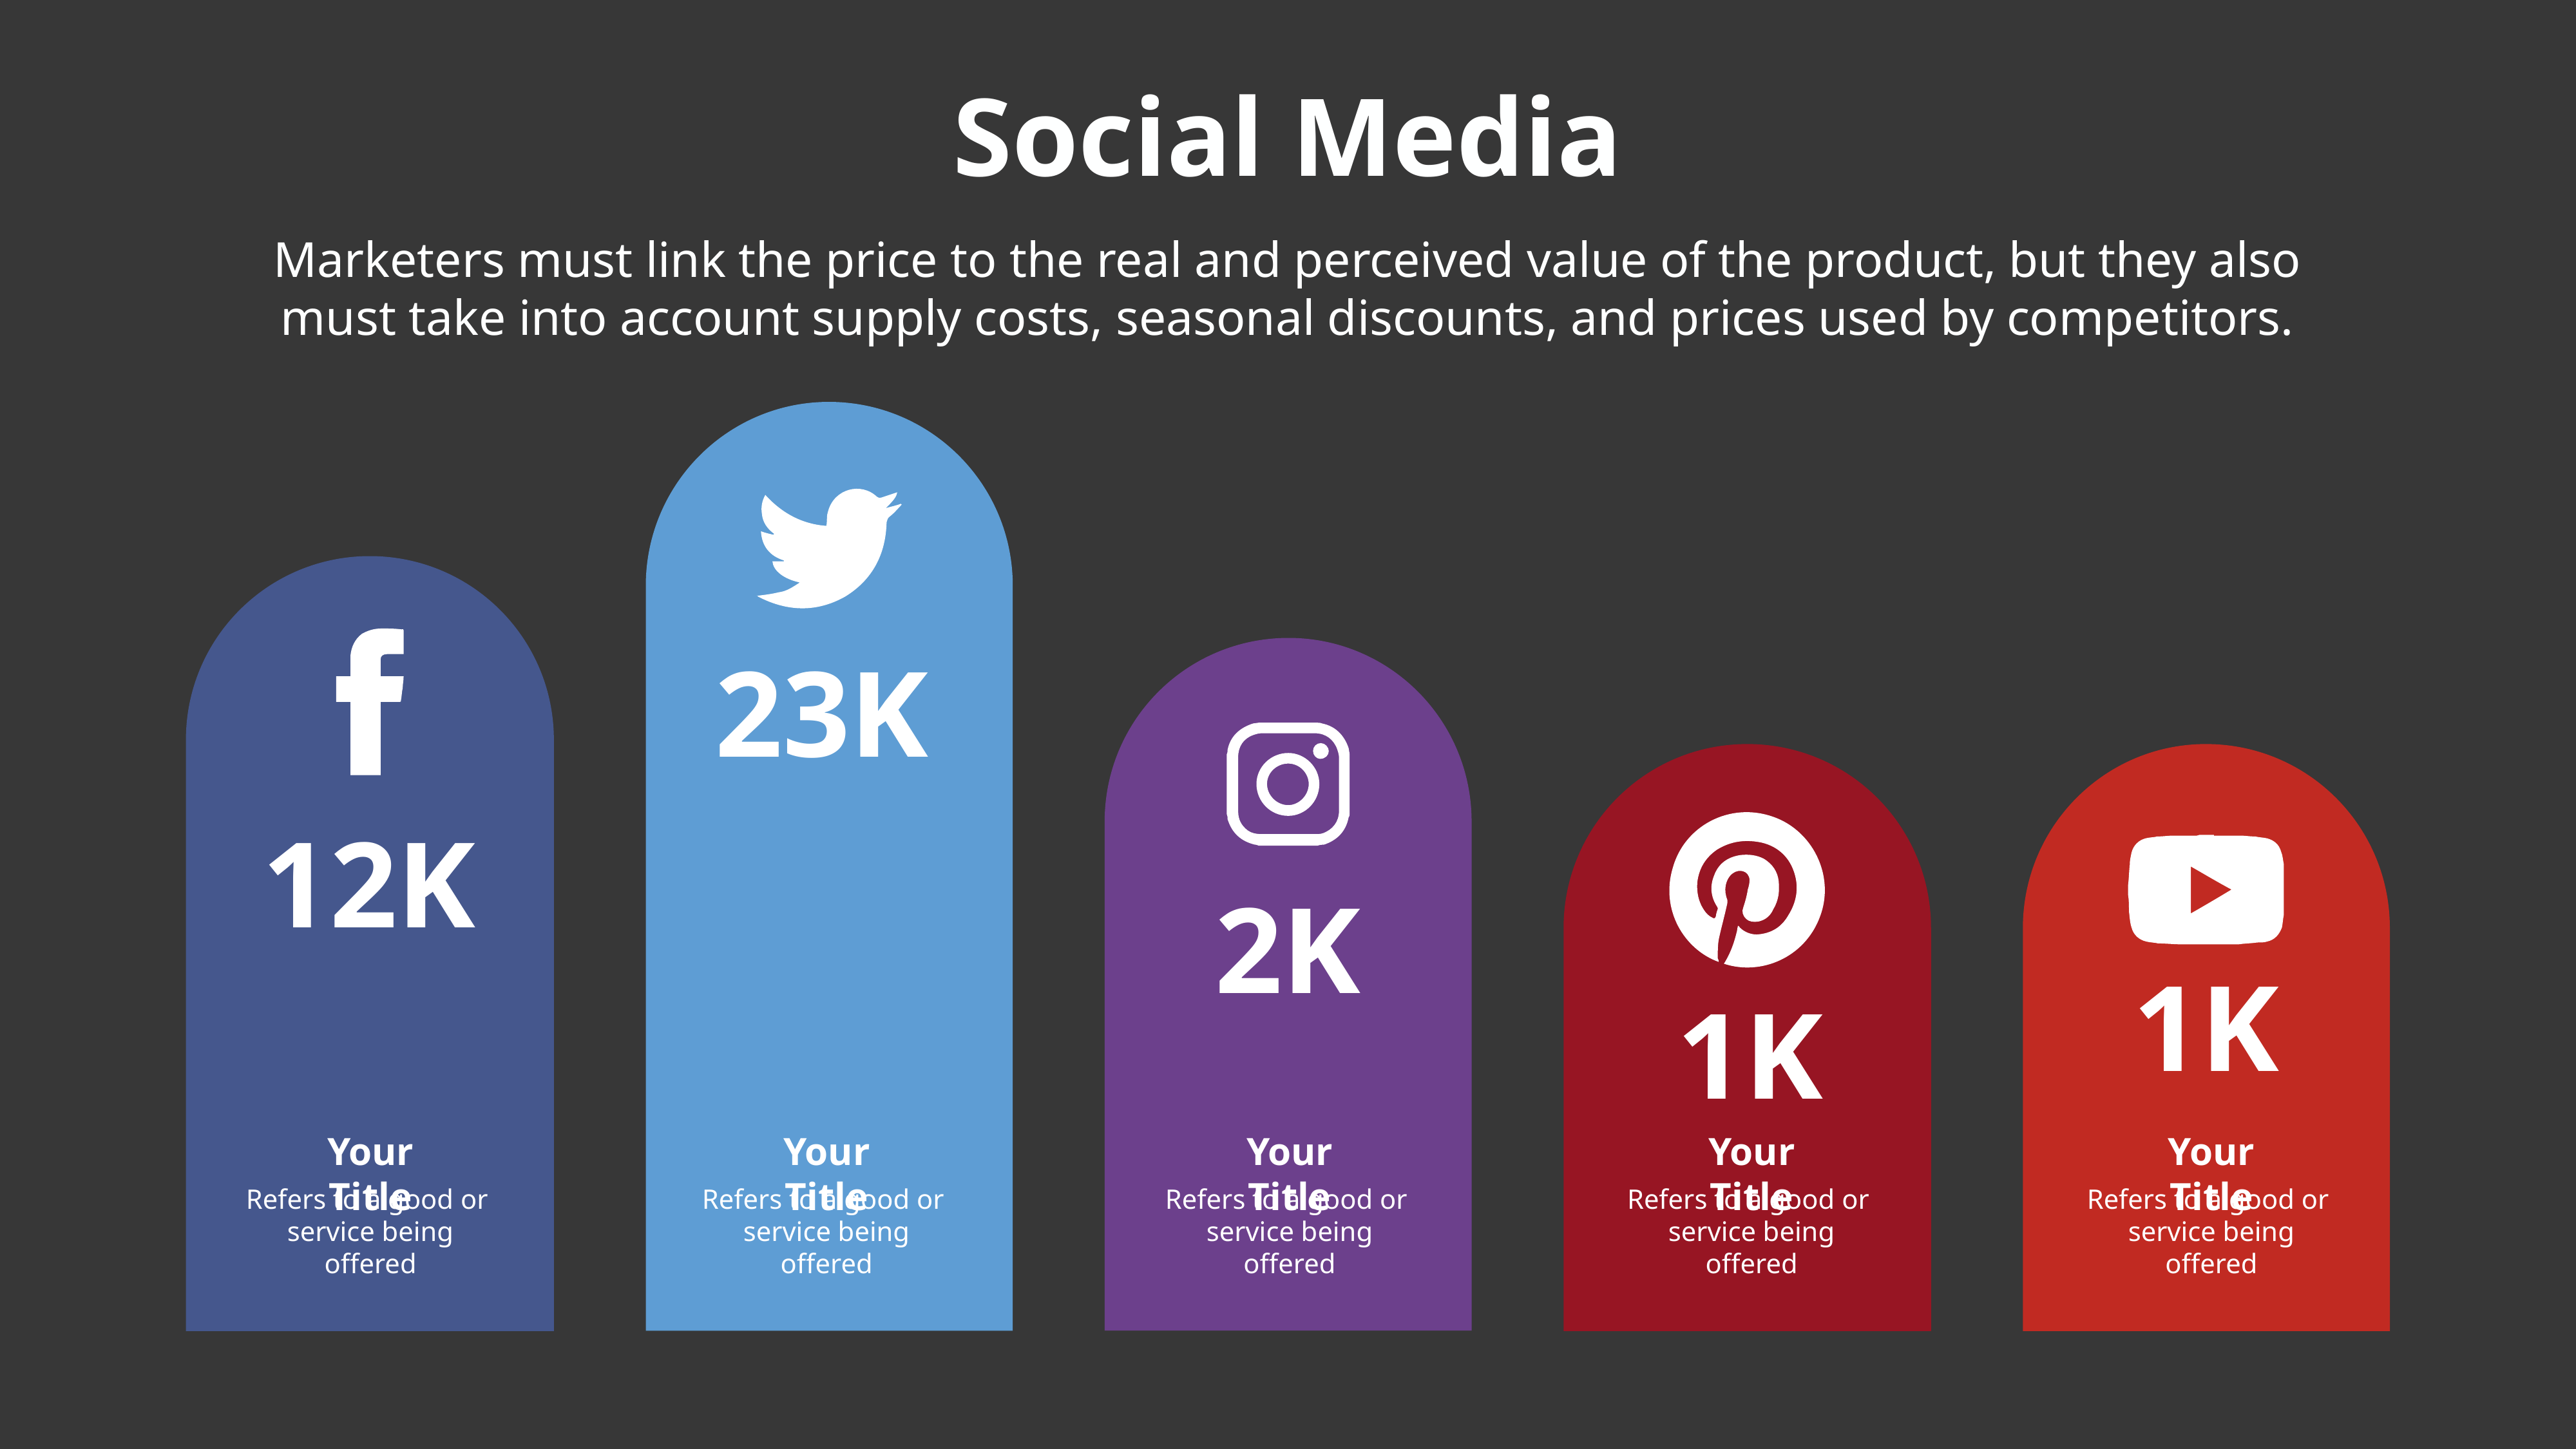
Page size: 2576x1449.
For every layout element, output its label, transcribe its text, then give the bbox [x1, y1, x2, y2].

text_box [2072, 1123, 2351, 1253]
text_box [336, 628, 404, 775]
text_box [1612, 1123, 1891, 1253]
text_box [1150, 1123, 1429, 1253]
text_box [1226, 723, 1350, 846]
text_box 1K [2123, 949, 2289, 1100]
text_box [756, 488, 902, 609]
text_box 12K [253, 804, 486, 956]
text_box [231, 1123, 510, 1253]
text_box [1313, 743, 1329, 759]
text_box 2K [1205, 870, 1371, 1022]
text_box 23K [705, 634, 939, 786]
text_box [1256, 753, 1320, 816]
text_box [2023, 744, 2390, 1331]
text_box [2128, 835, 2284, 945]
text_box [645, 402, 1013, 1331]
text_box Social Media [944, 64, 1632, 202]
text_box [1669, 812, 1825, 968]
text_box Marketers must link the price to the real and perceived value of the product, but they also must take into account supply costs, seasonal discounts, and prices used by competitors. [259, 223, 2317, 350]
text_box [1104, 638, 1472, 1331]
text_box 1K [1667, 976, 1833, 1123]
text_box [186, 556, 554, 1331]
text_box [687, 1123, 966, 1253]
text_box [1563, 744, 1931, 1331]
